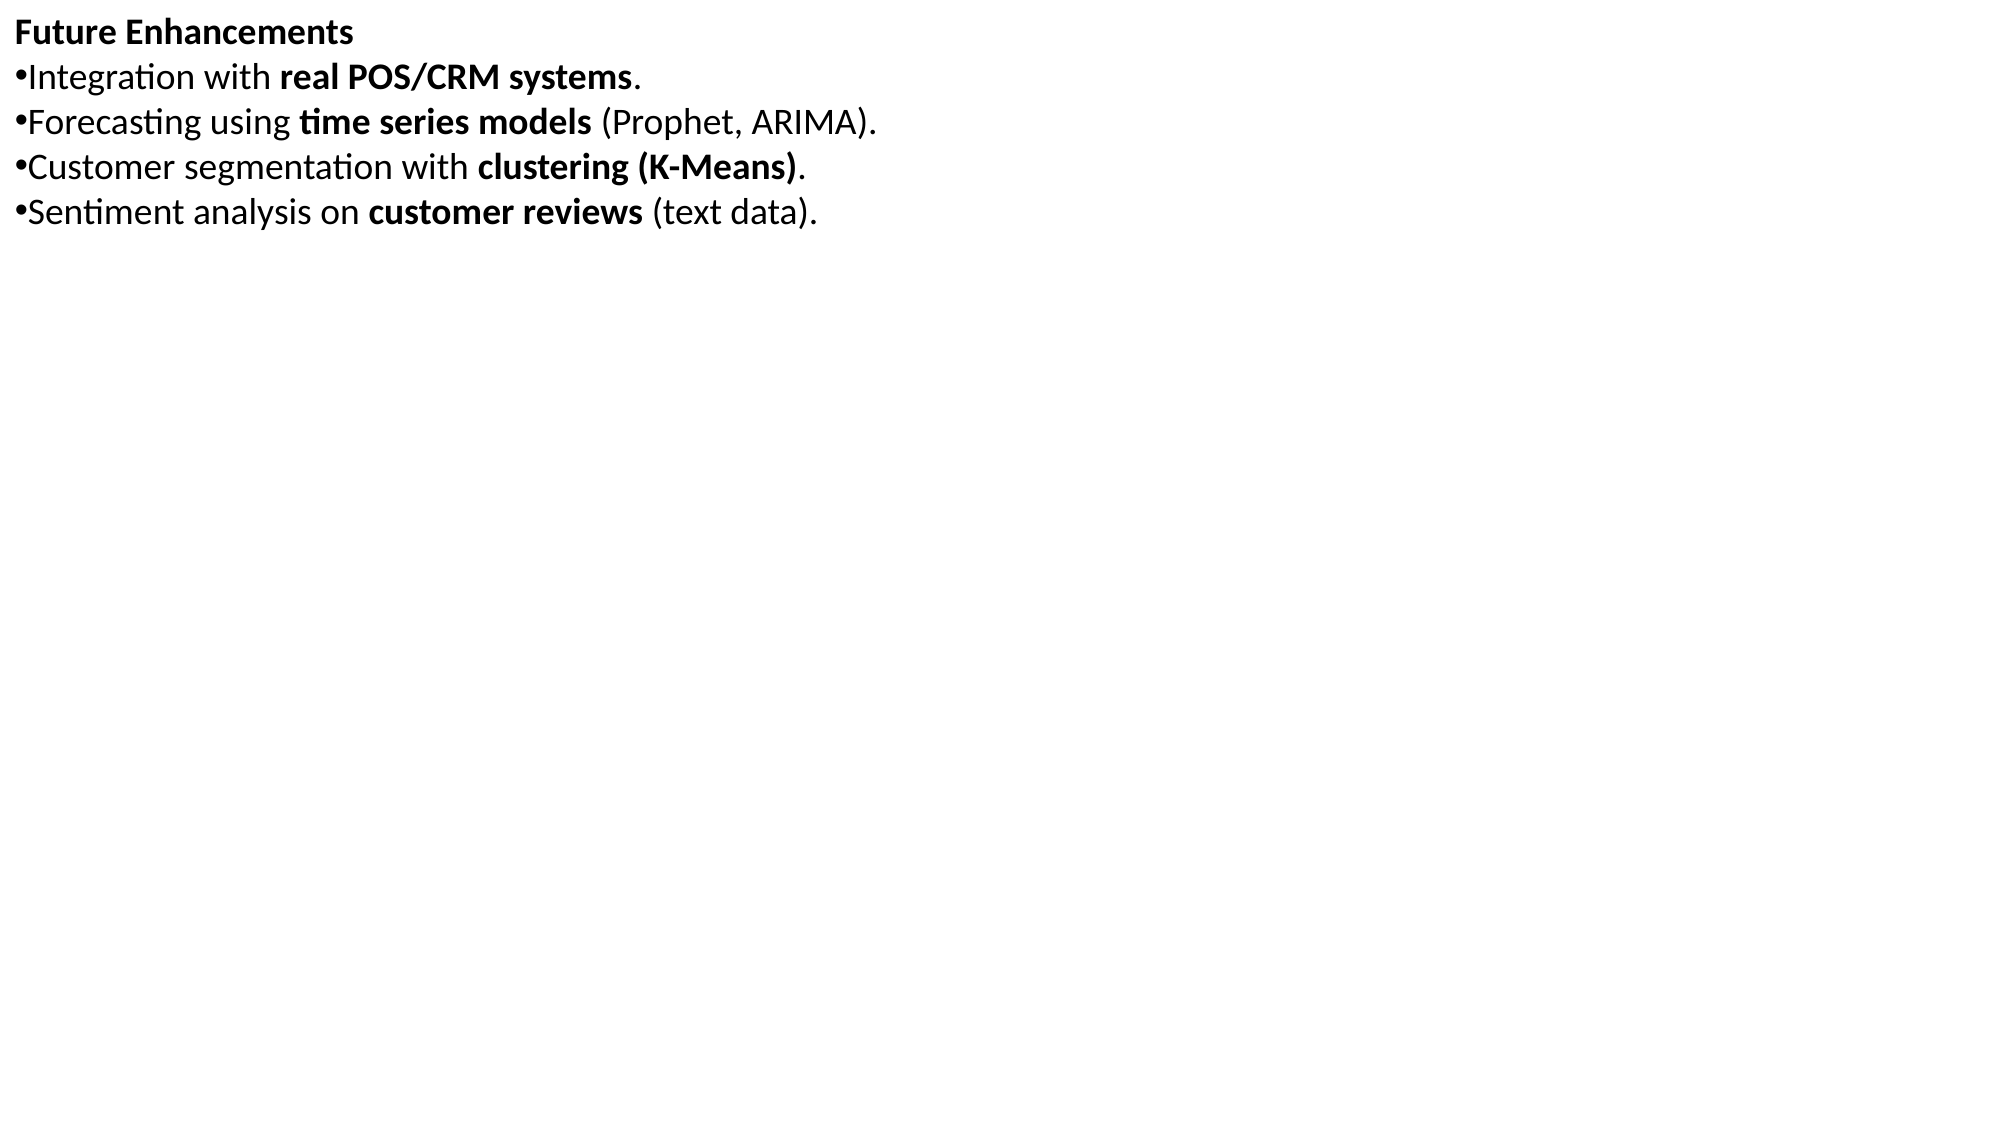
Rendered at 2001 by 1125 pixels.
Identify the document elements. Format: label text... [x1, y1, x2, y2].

text_box Future Enhancements Integration with real POS/CRM systems. Forecasting using time series models (Prophet, ARIMA). Customer segmentation with clustering (K-Means). Sentiment analysis on customer reviews (text data). [0, 0, 1000, 240]
